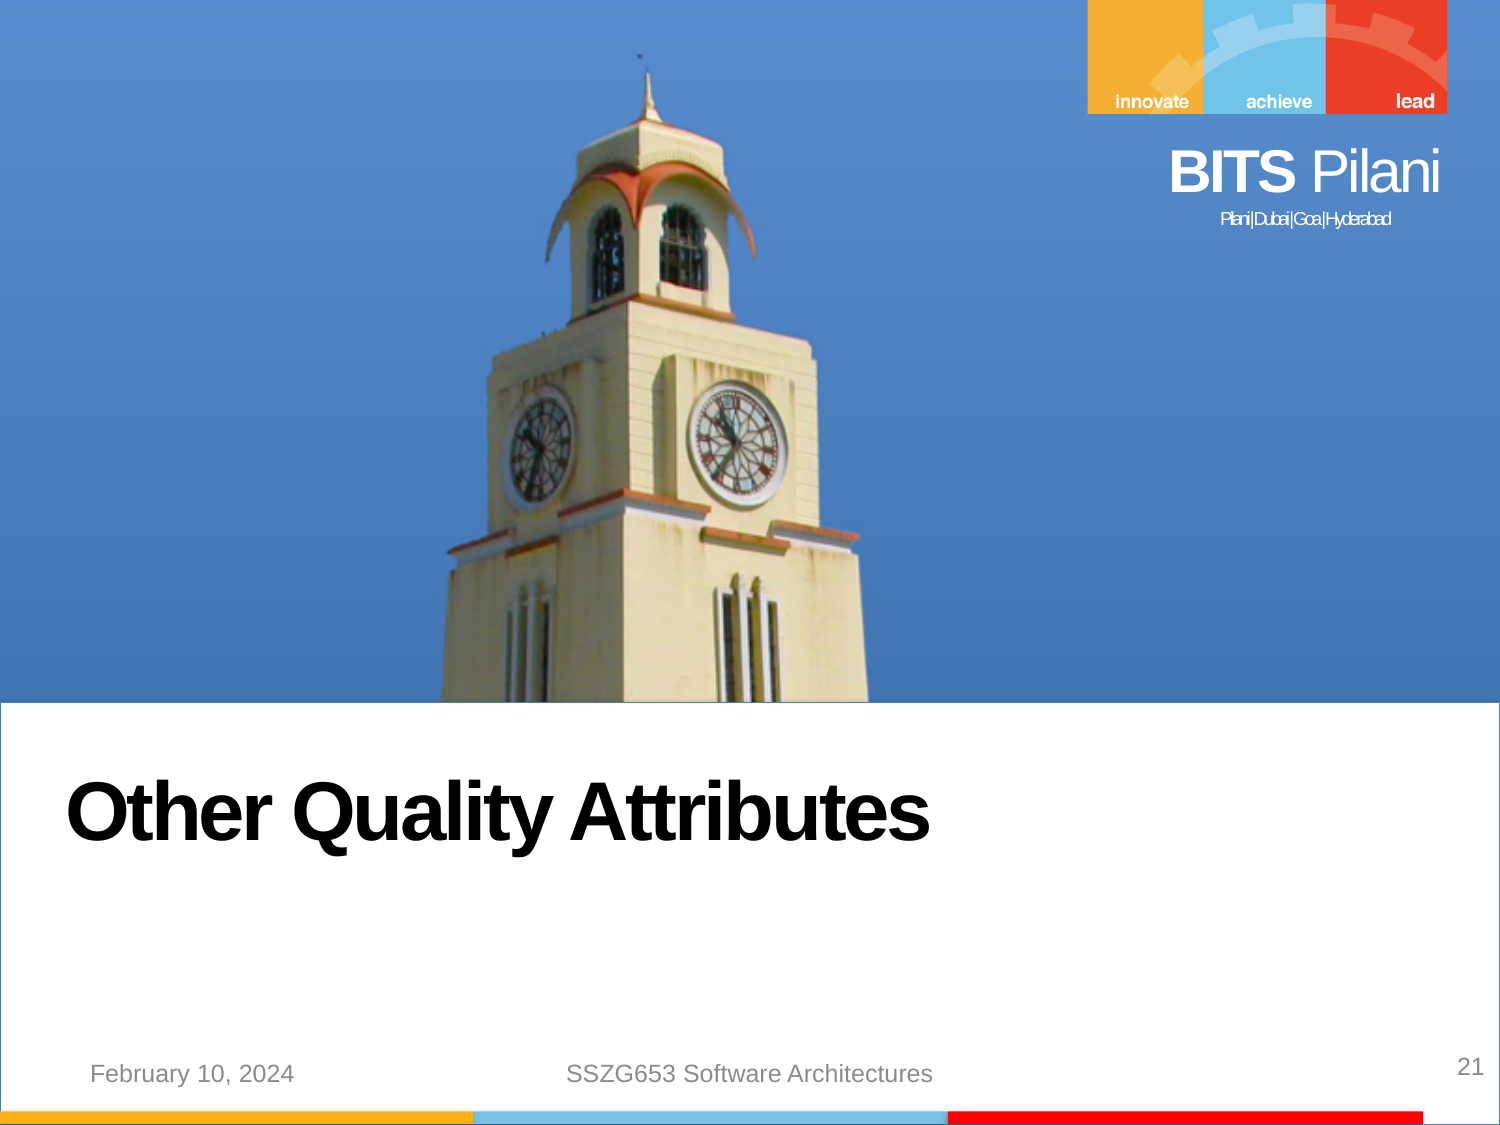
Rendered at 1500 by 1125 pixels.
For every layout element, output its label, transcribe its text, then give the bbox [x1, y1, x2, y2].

footer SSZG653 Software Architectures [512, 1042, 988, 1103]
slide_number 21 [1149, 1035, 1500, 1096]
picture [0, 0, 1500, 702]
list Other Quality Attributes [50, 762, 1438, 1025]
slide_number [75, 1042, 425, 1103]
